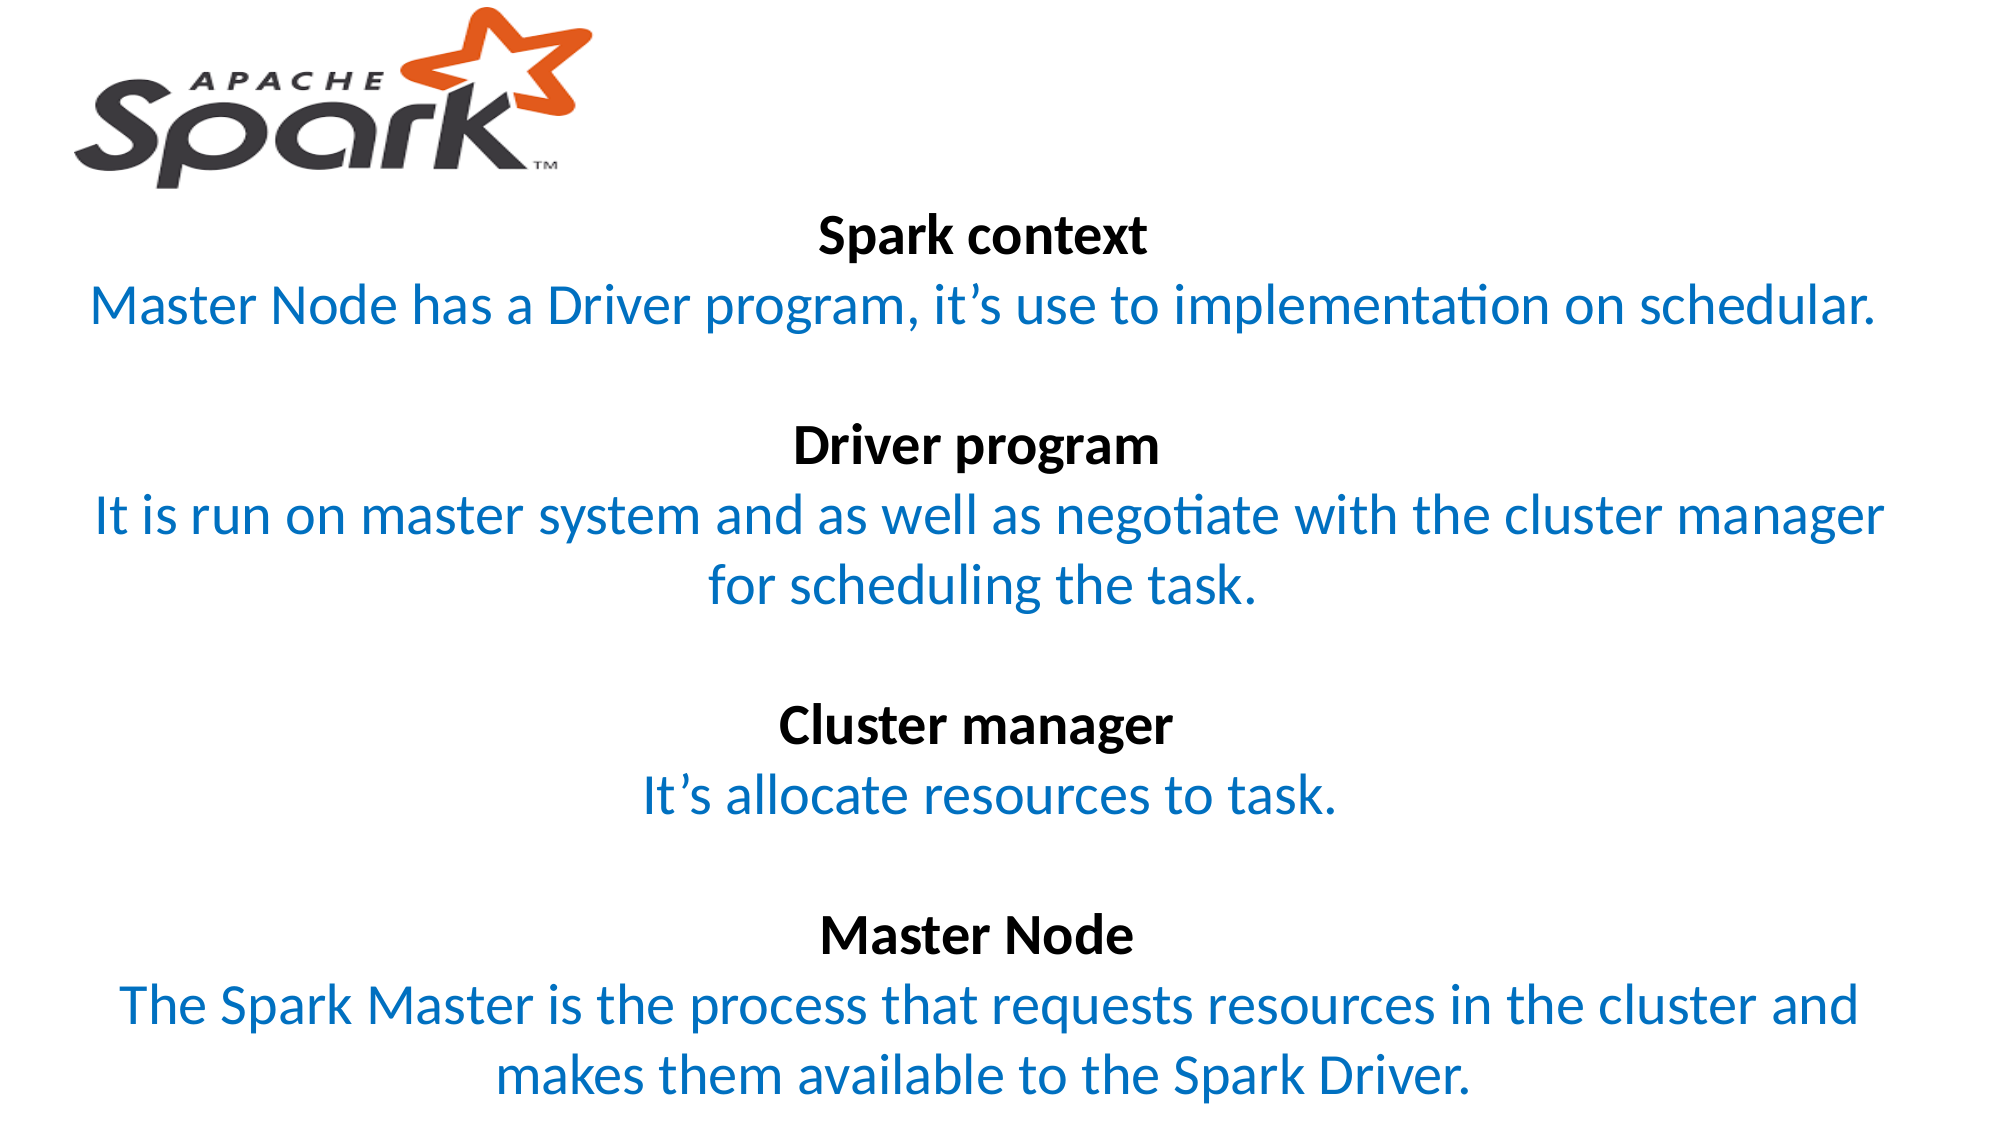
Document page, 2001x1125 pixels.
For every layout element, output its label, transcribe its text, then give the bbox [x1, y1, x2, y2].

picture [74, 7, 594, 189]
text_box Spark context Master Node has a Driver program, it’s use to implementation on schedular. Driver program It is run on master system and as well as negotiate with the cluster manager for scheduling the task. Cluster manager It’s allocate resources to task. Master Node The Spark Master is the process that requests resources in the cluster and makes them available to the Spark Driver. [58, 188, 1909, 1125]
